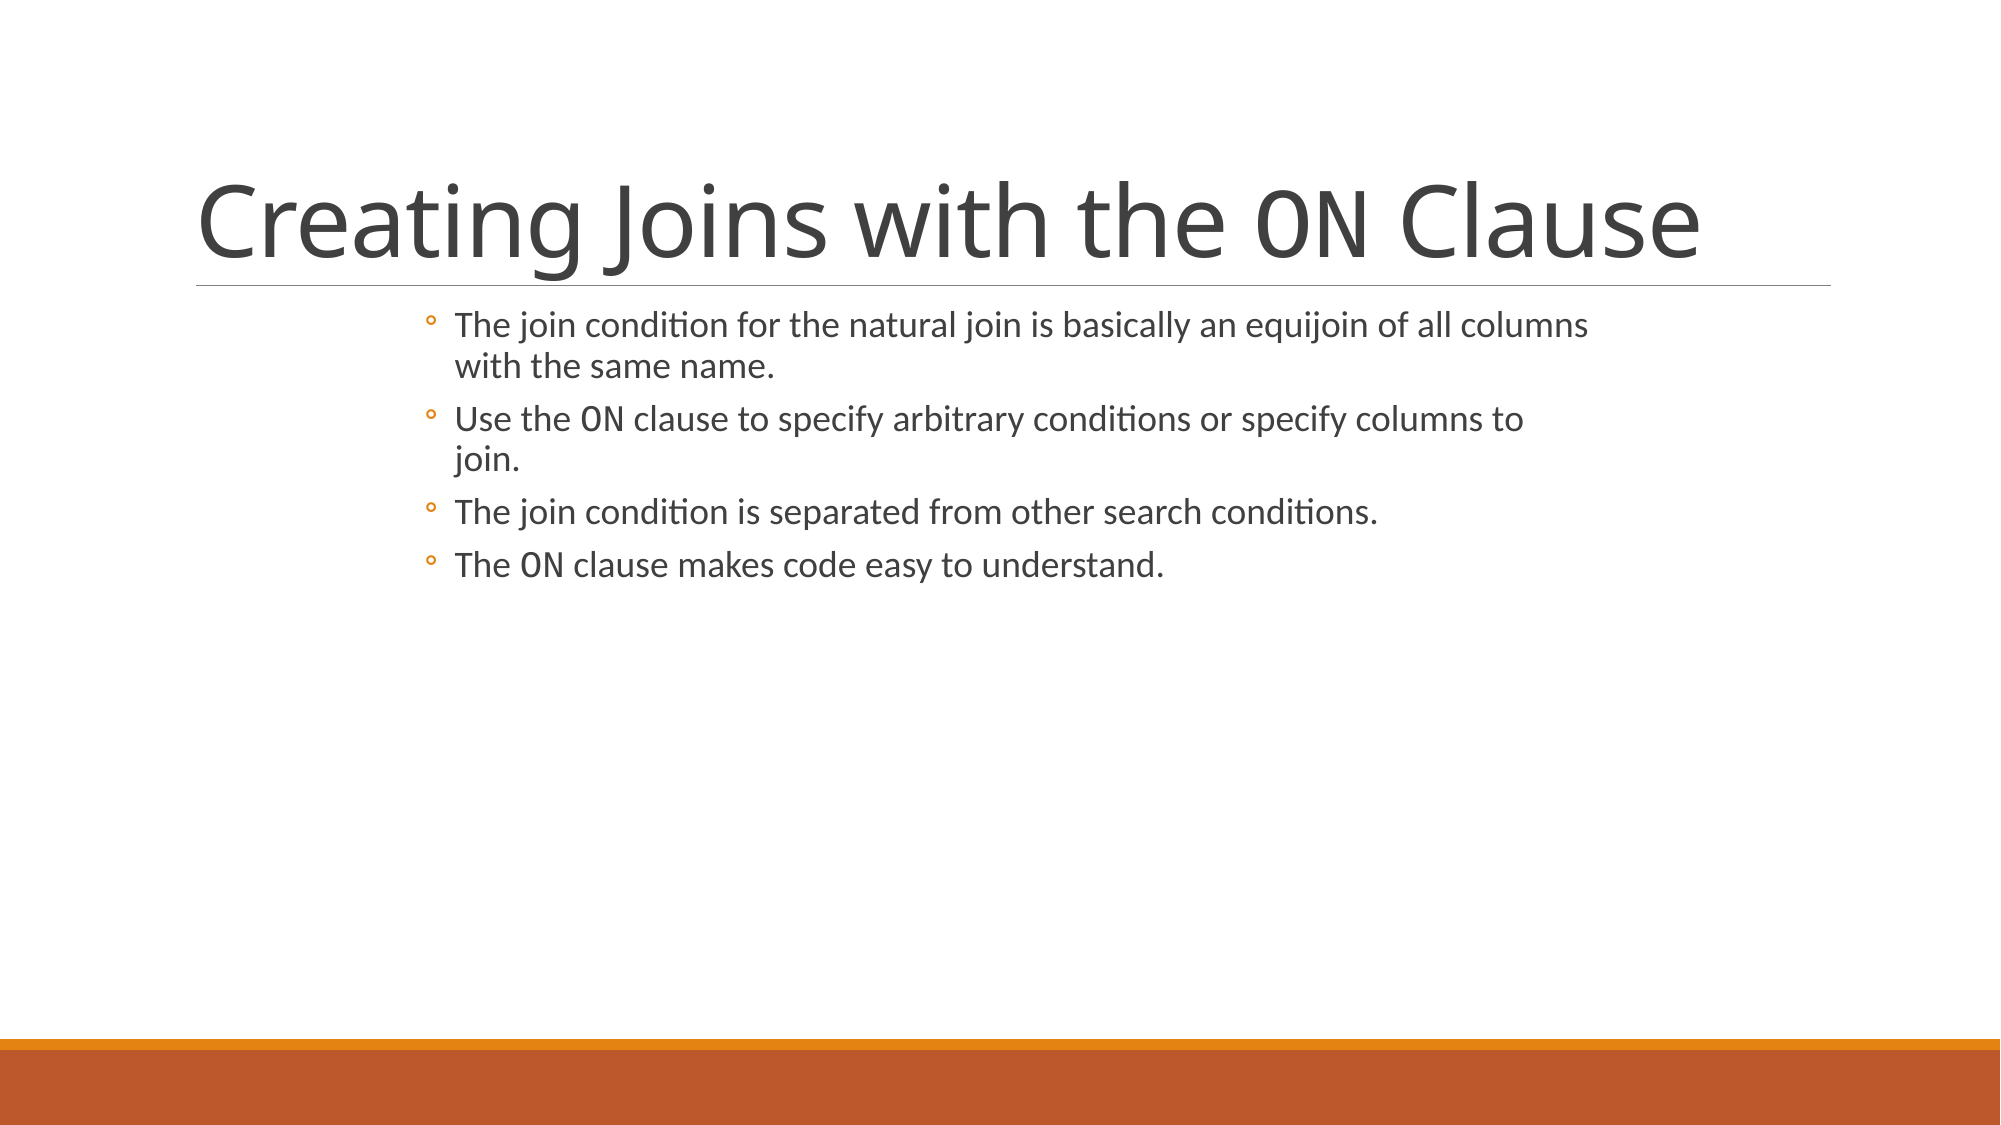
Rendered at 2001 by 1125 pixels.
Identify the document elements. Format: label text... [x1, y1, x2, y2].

list The join condition for the natural join is basically an equijoin of all columns with the same name. Use the ON clause to specify arbitrary conditions or specify columns to join. The join condition is separated from other search conditions. The ON clause makes code easy to understand. [391, 297, 1600, 720]
title Creating Joins with the ON Clause [180, 47, 1830, 285]
